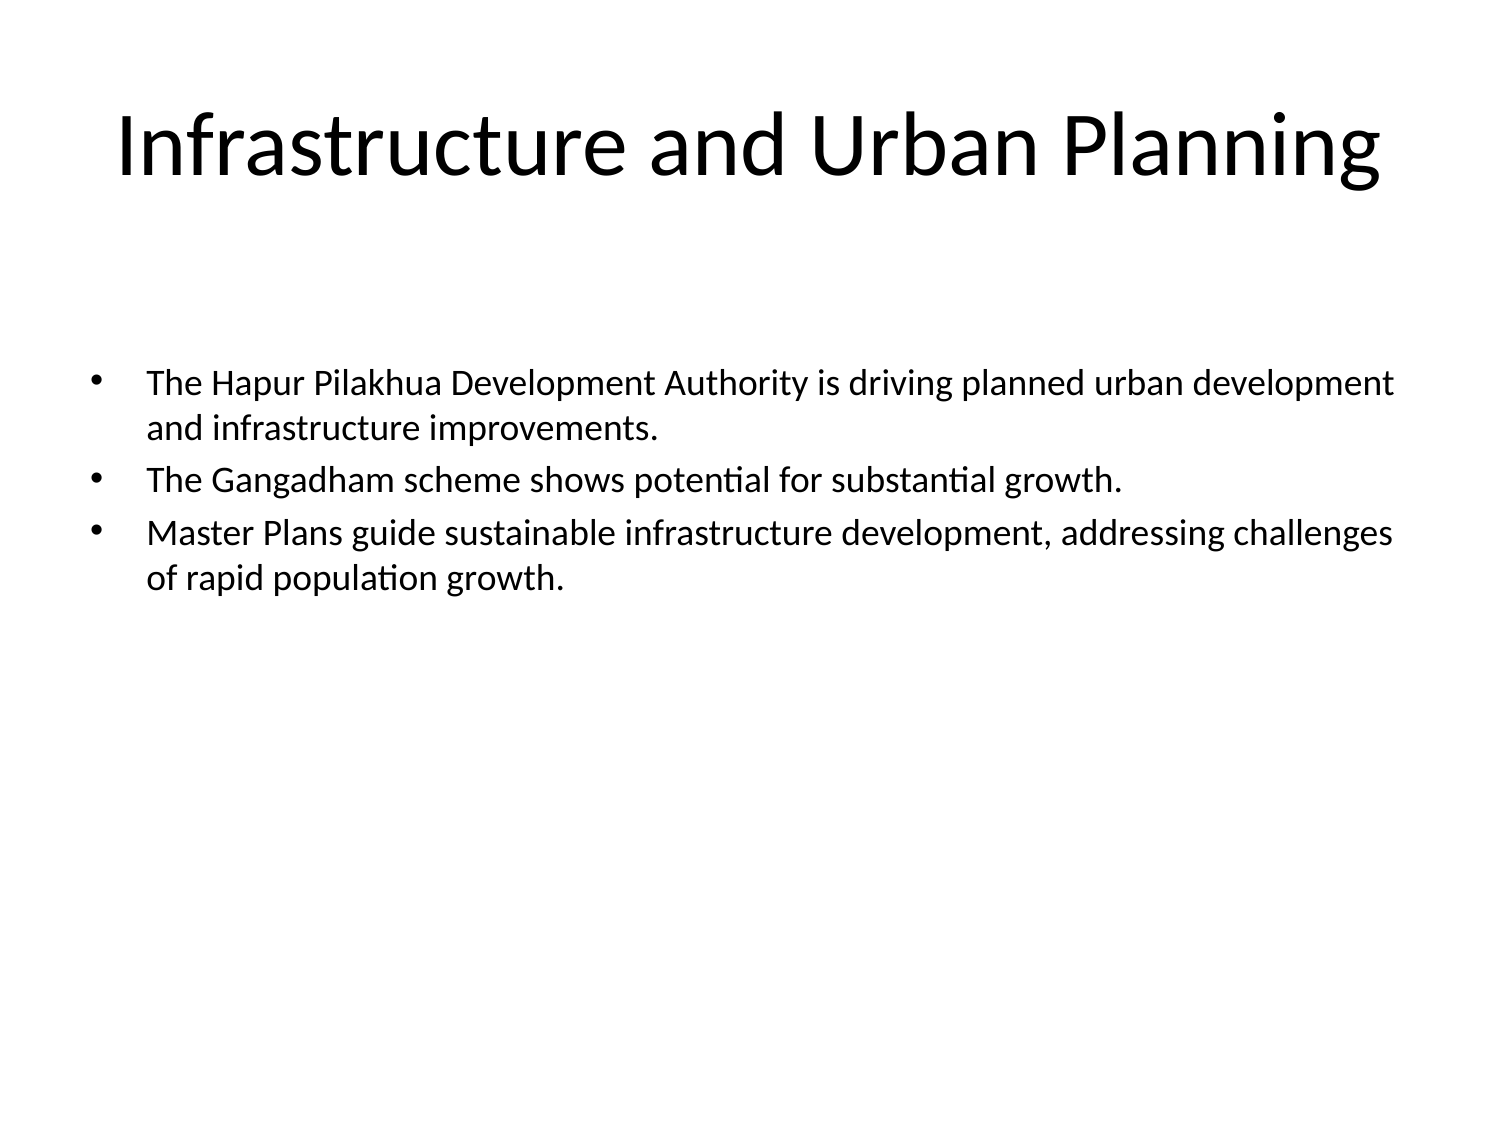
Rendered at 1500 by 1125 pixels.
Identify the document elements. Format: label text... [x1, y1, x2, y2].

list The Hapur Pilakhua Development Authority is driving planned urban development and infrastructure improvements. The Gangadham scheme shows potential for substantial growth. Master Plans guide sustainable infrastructure development, addressing challenges of rapid population growth. [75, 262, 1425, 1005]
title Infrastructure and Urban Planning [75, 45, 1425, 233]
